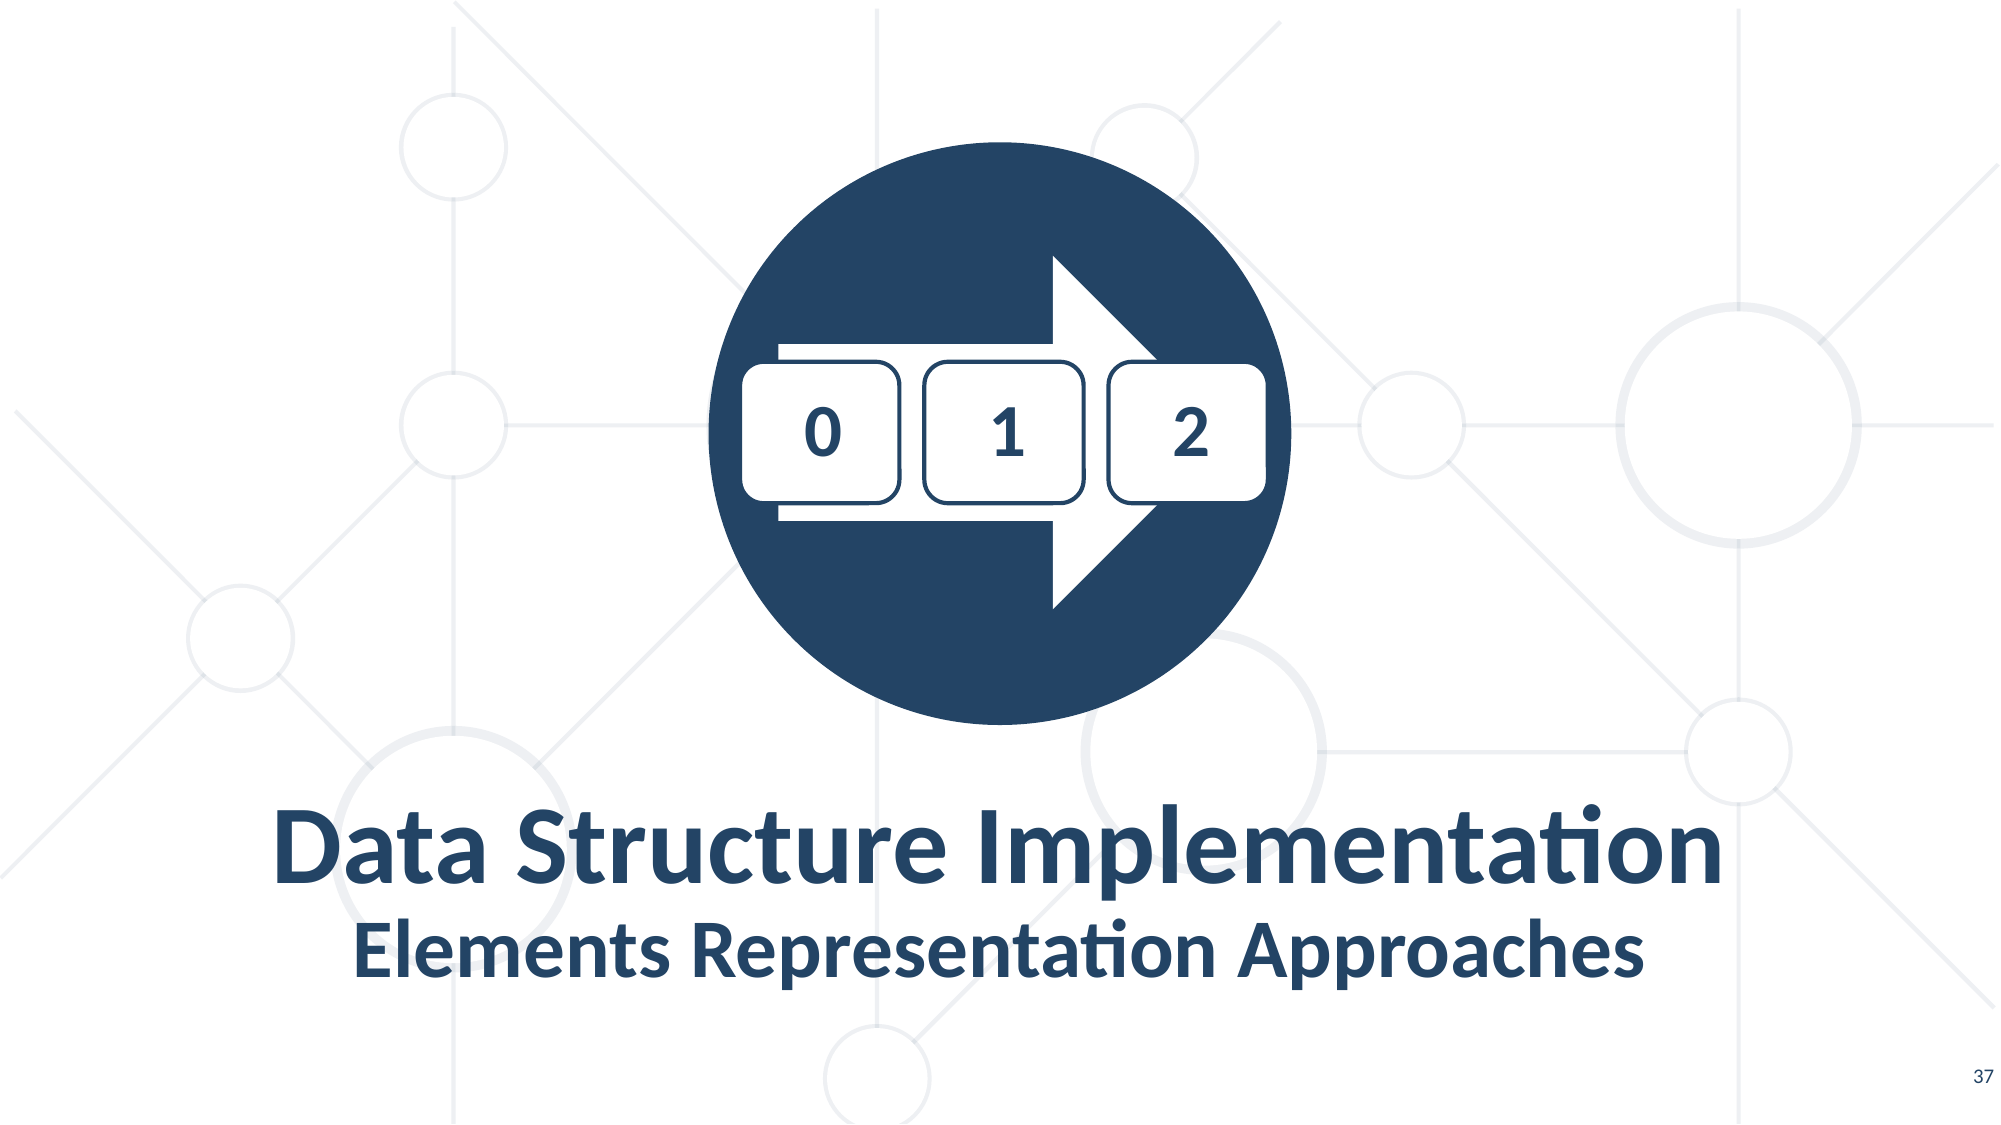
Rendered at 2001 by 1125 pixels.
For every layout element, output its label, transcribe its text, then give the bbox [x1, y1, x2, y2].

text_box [738, 255, 1270, 610]
list Data Structure Implementation [100, 771, 1900, 898]
slide_number 37 [1929, 1049, 2000, 1100]
list Elements Representation Approaches [100, 900, 1900, 983]
